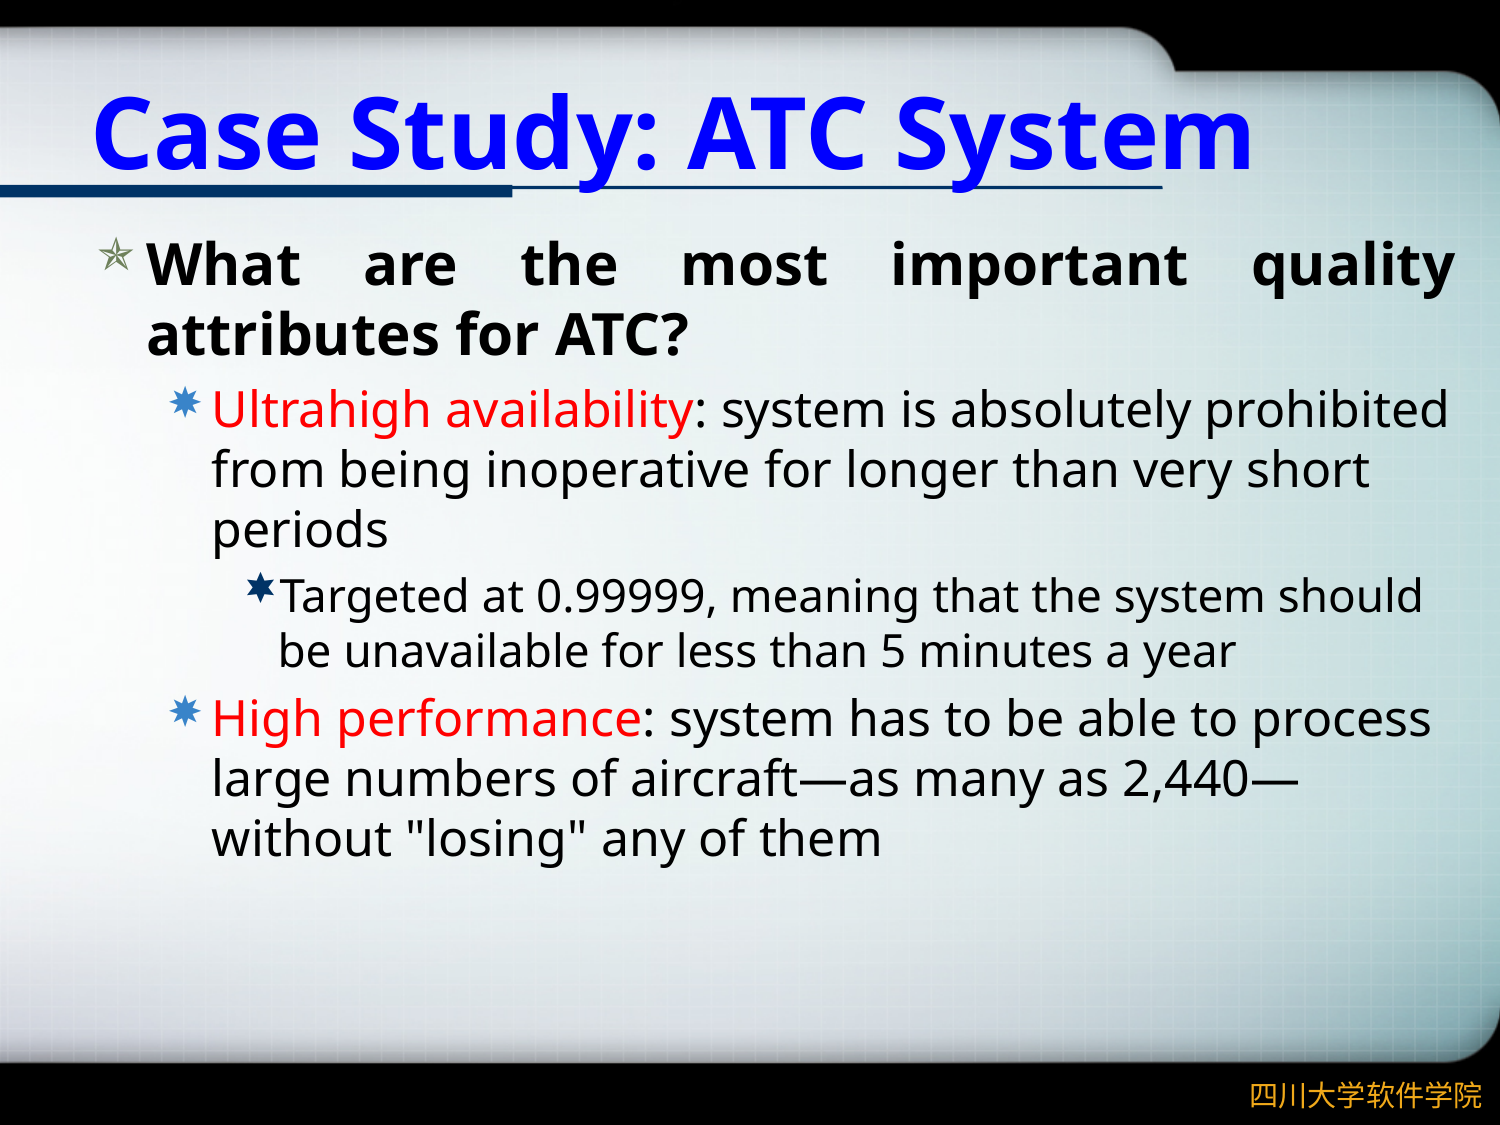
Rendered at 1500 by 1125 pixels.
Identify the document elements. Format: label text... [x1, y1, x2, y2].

title Case Study: ATC System [75, 78, 1500, 180]
list What are the most important quality attributes for ATC? Ultrahigh availability: system is absolutely prohibited from being inoperative for longer than very short periods Targeted at 0.99999, meaning that the system should be unavailable for less than 5 minutes a year High performance: system has to be able to process large numbers of aircraft—as many as 2,440—without "losing" any of them [75, 219, 1471, 1083]
picture [0, 0, 1500, 1125]
